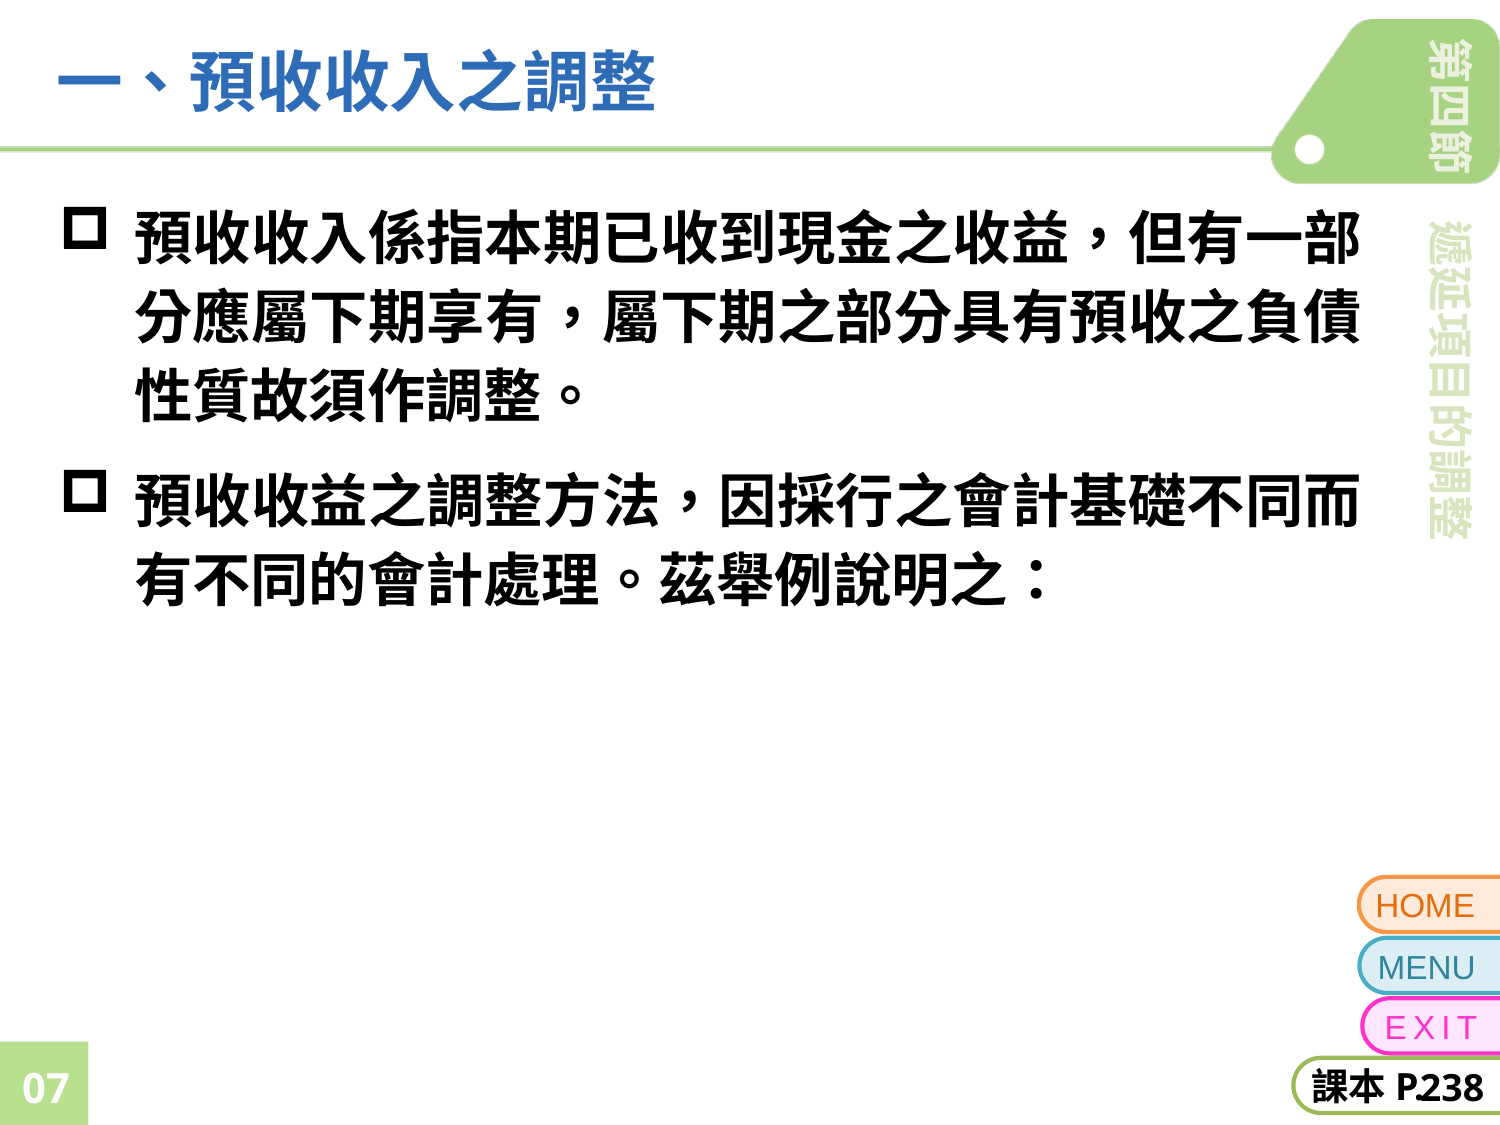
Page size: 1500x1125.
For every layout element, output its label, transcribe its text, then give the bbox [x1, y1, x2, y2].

list 238 [1404, 1055, 1500, 1103]
title 一、預收收入之調整 [41, 21, 1282, 138]
list 預收收入係指本期已收到現金之收益，但有一部分應屬下期享有，屬下期之部分具有預收之負債性質故須作調整。 預收收益之調整方法，因採行之會計基礎不同而有不同的會計處理。茲舉例說明之： [43, 184, 1378, 995]
picture [0, 19, 1500, 205]
